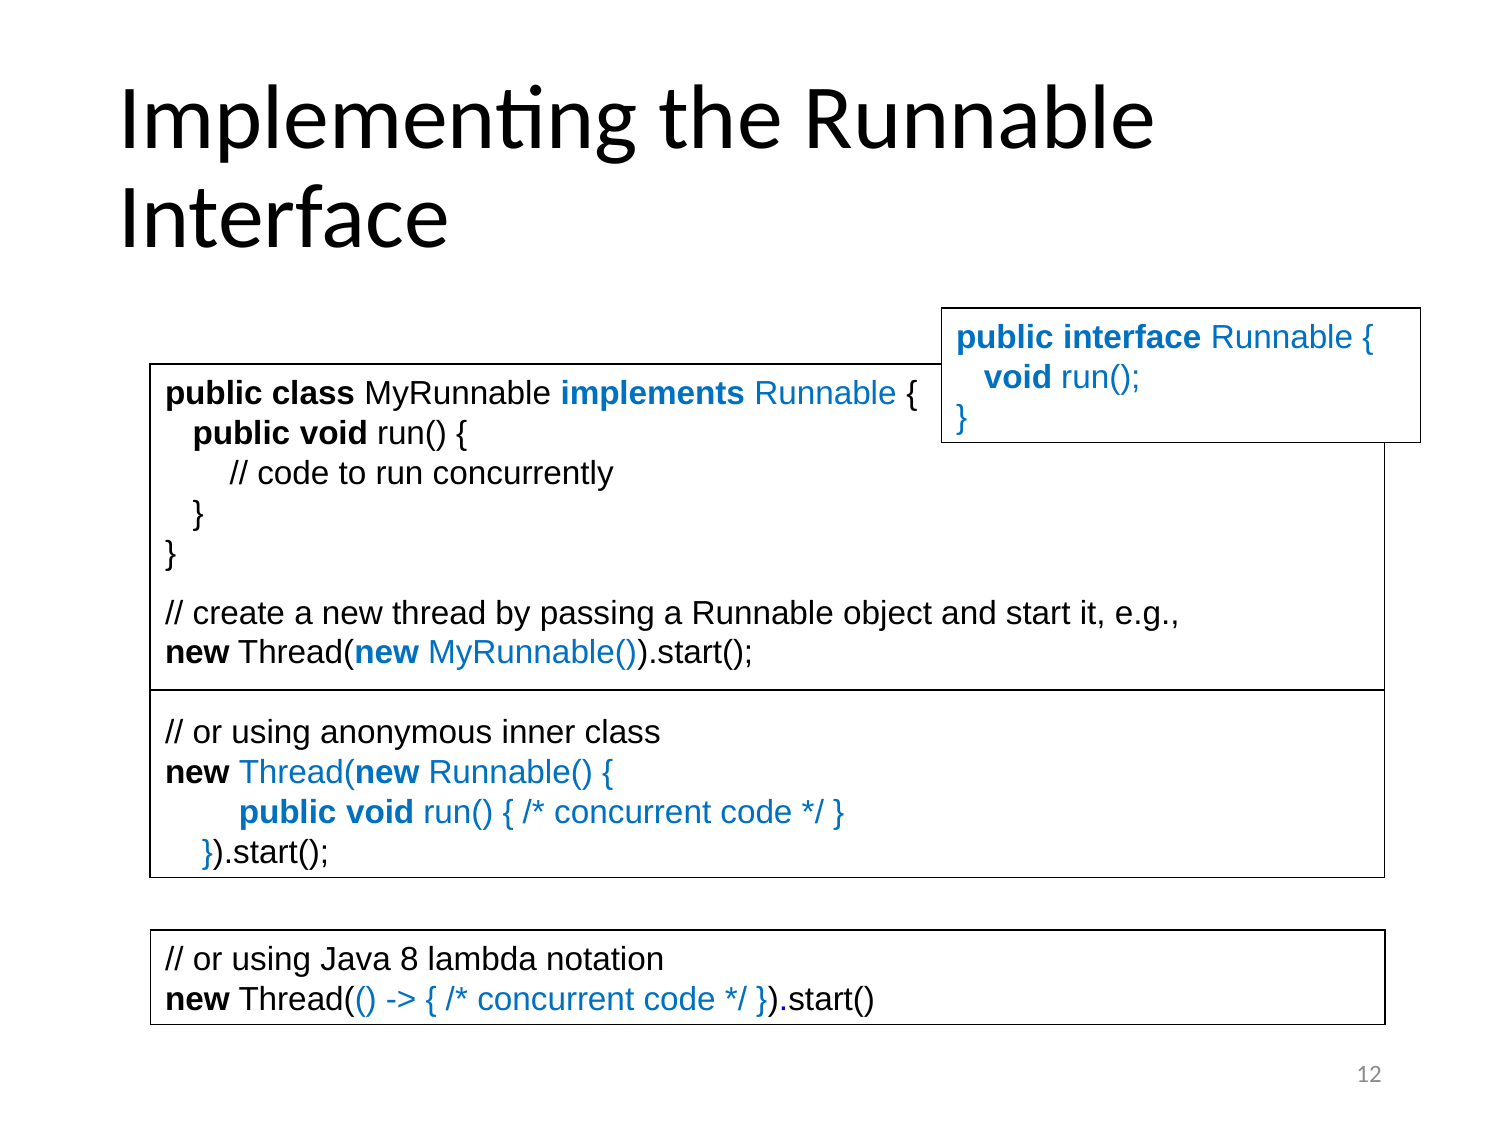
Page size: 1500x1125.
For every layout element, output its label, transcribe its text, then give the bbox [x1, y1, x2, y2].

text_box public interface Runnable { void run(); } [941, 307, 1421, 443]
text_box public class MyRunnable implements Runnable { public void run() { // code to run concurrently } } // create a new thread by passing a Runnable object and start it, e.g., new Thread(new MyRunnable()).start(); // or using anonymous inner class new Thread(new Runnable() { public void run() { /* concurrent code */ } }).start(); [150, 363, 1385, 689]
text_box // or using Java 8 lambda notation new Thread(() -> { /* concurrent code */ }).start() [150, 929, 1385, 1025]
slide_number 12 [1059, 1042, 1397, 1103]
title Implementing the Runnable Interface [103, 59, 1397, 278]
text_box public class MyRunnable implements Runnable { public void run() { // code to run concurrently } } // create a new thread by passing a Runnable object and start it, e.g., new Thread(new MyRunnable()).start(); // or using anonymous inner class new Thread(new Runnable() { public void run() { /* concurrent code */ } }).start(); [150, 691, 1385, 878]
